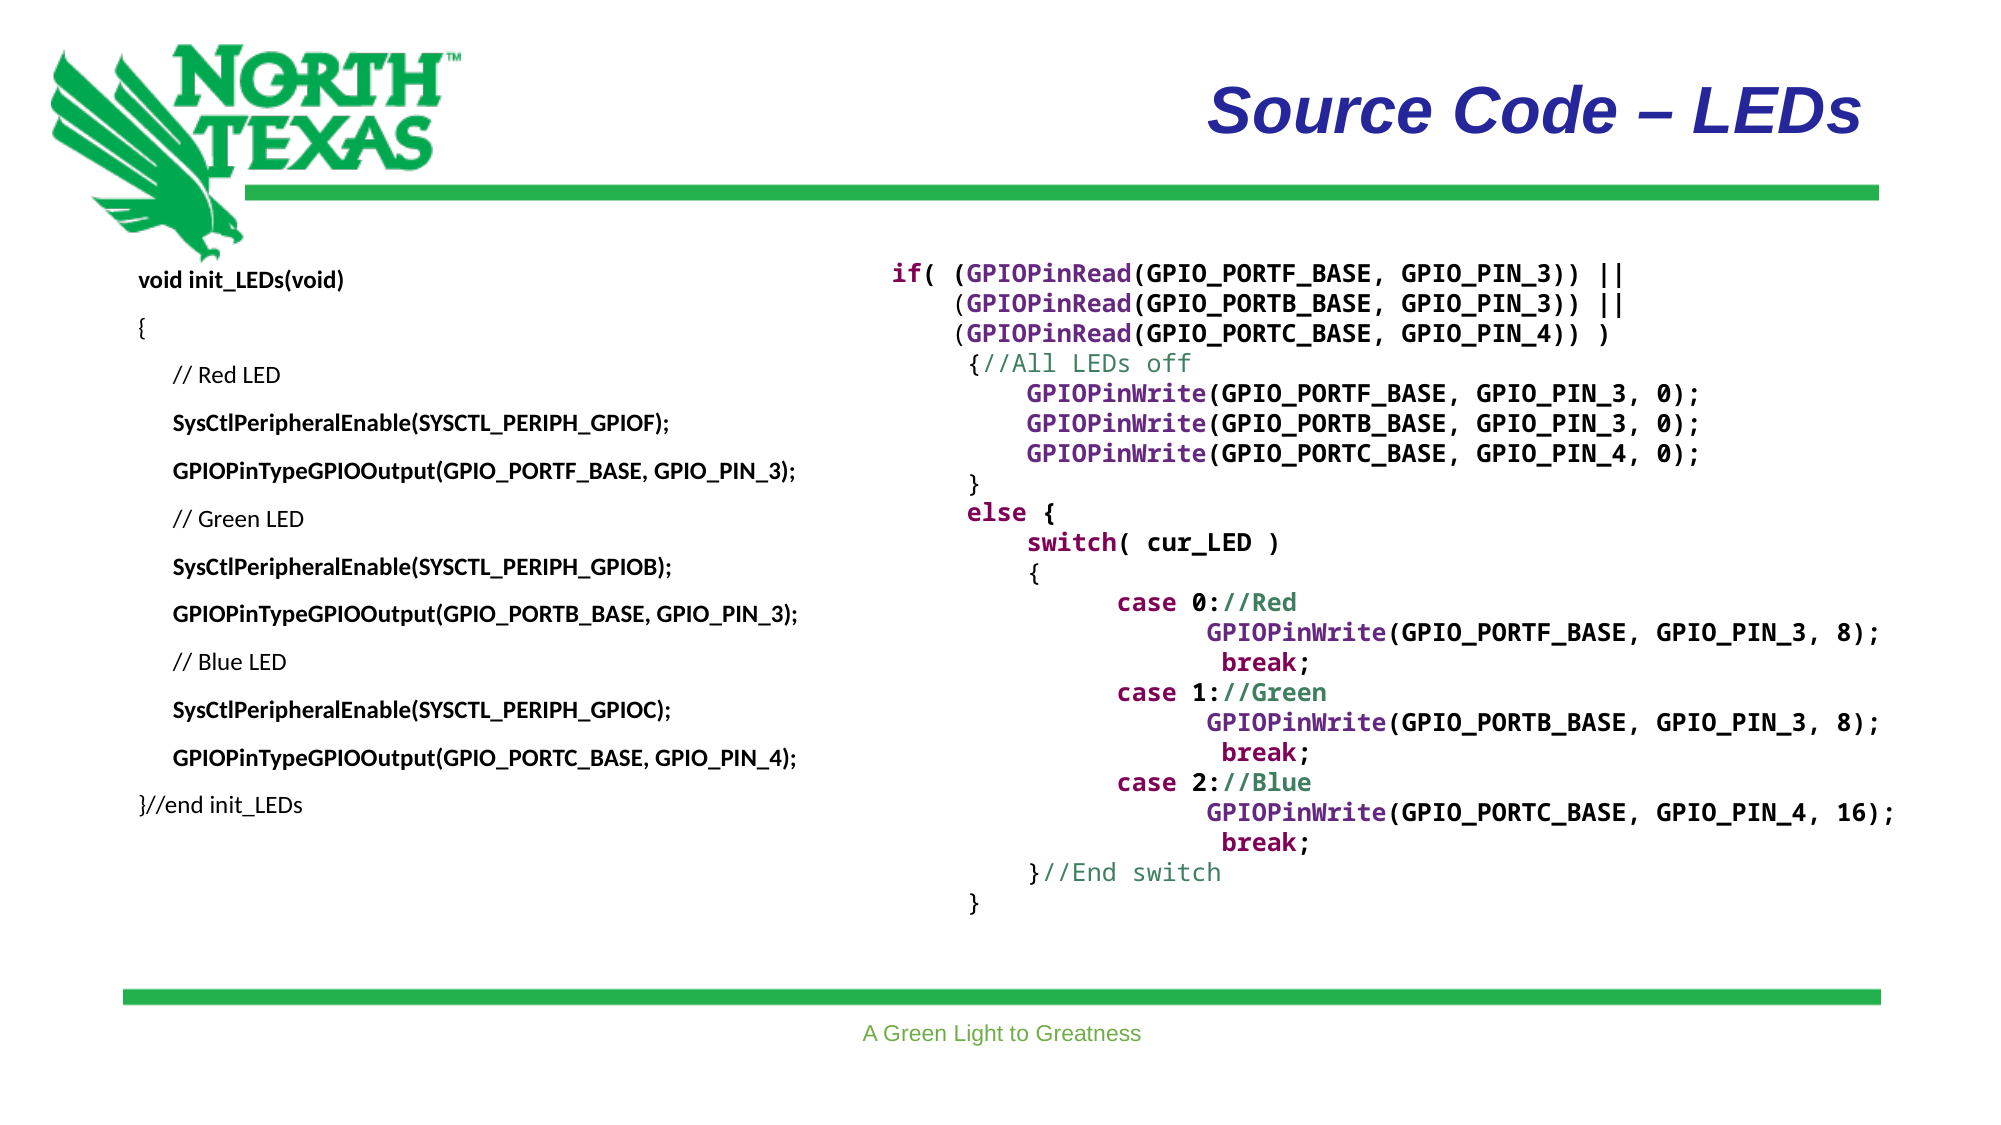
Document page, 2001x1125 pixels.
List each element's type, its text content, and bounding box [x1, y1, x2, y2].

picture [51, 44, 1879, 264]
picture [123, 958, 1881, 1045]
text_box A Green Light to Greatness [2, 1014, 2000, 1054]
text_box if( (GPIOPinRead(GPIO_PORTF_BASE, GPIO_PIN_3)) || (GPIOPinRead(GPIO_PORTB_BASE, GPIO_PIN_3)) || (GPIOPinRead(GPIO_PORTC_BASE, GPIO_PIN_4)) ) {//All LEDs off GPIOPinWrite(GPIO_PORTF_BASE, GPIO_PIN_3, 0); GPIOPinWrite(GPIO_PORTB_BASE, GPIO_PIN_3, 0); GPIOPinWrite(GPIO_PORTC_BASE, GPIO_PIN_4, 0); } else { switch( cur_LED ) { case 0://Red GPIOPinWrite(GPIO_PORTF_BASE, GPIO_PIN_3, 8); break; case 1://Green GPIOPinWrite(GPIO_PORTB_BASE, GPIO_PIN_3, 8); break; case 2://Blue GPIOPinWrite(GPIO_PORTC_BASE, GPIO_PIN_4, 16); break; }//End switch } [862, 250, 1927, 924]
text_box Source Code – LEDs [483, 59, 1879, 154]
text_box void init_LEDs(void) { // Red LED SysCtlPeripheralEnable(SYSCTL_PERIPH_GPIOF); GPIOPinTypeGPIOOutput(GPIO_PORTF_BASE, GPIO_PIN_3); // Green LED SysCtlPeripheralEnable(SYSCTL_PERIPH_GPIOB); GPIOPinTypeGPIOOutput(GPIO_PORTB_BASE, GPIO_PIN_3); // Blue LED SysCtlPeripheralEnable(SYSCTL_PERIPH_GPIOC); GPIOPinTypeGPIOOutput(GPIO_PORTC_BASE, GPIO_PIN_4); }//end init_LEDs [123, 259, 816, 875]
